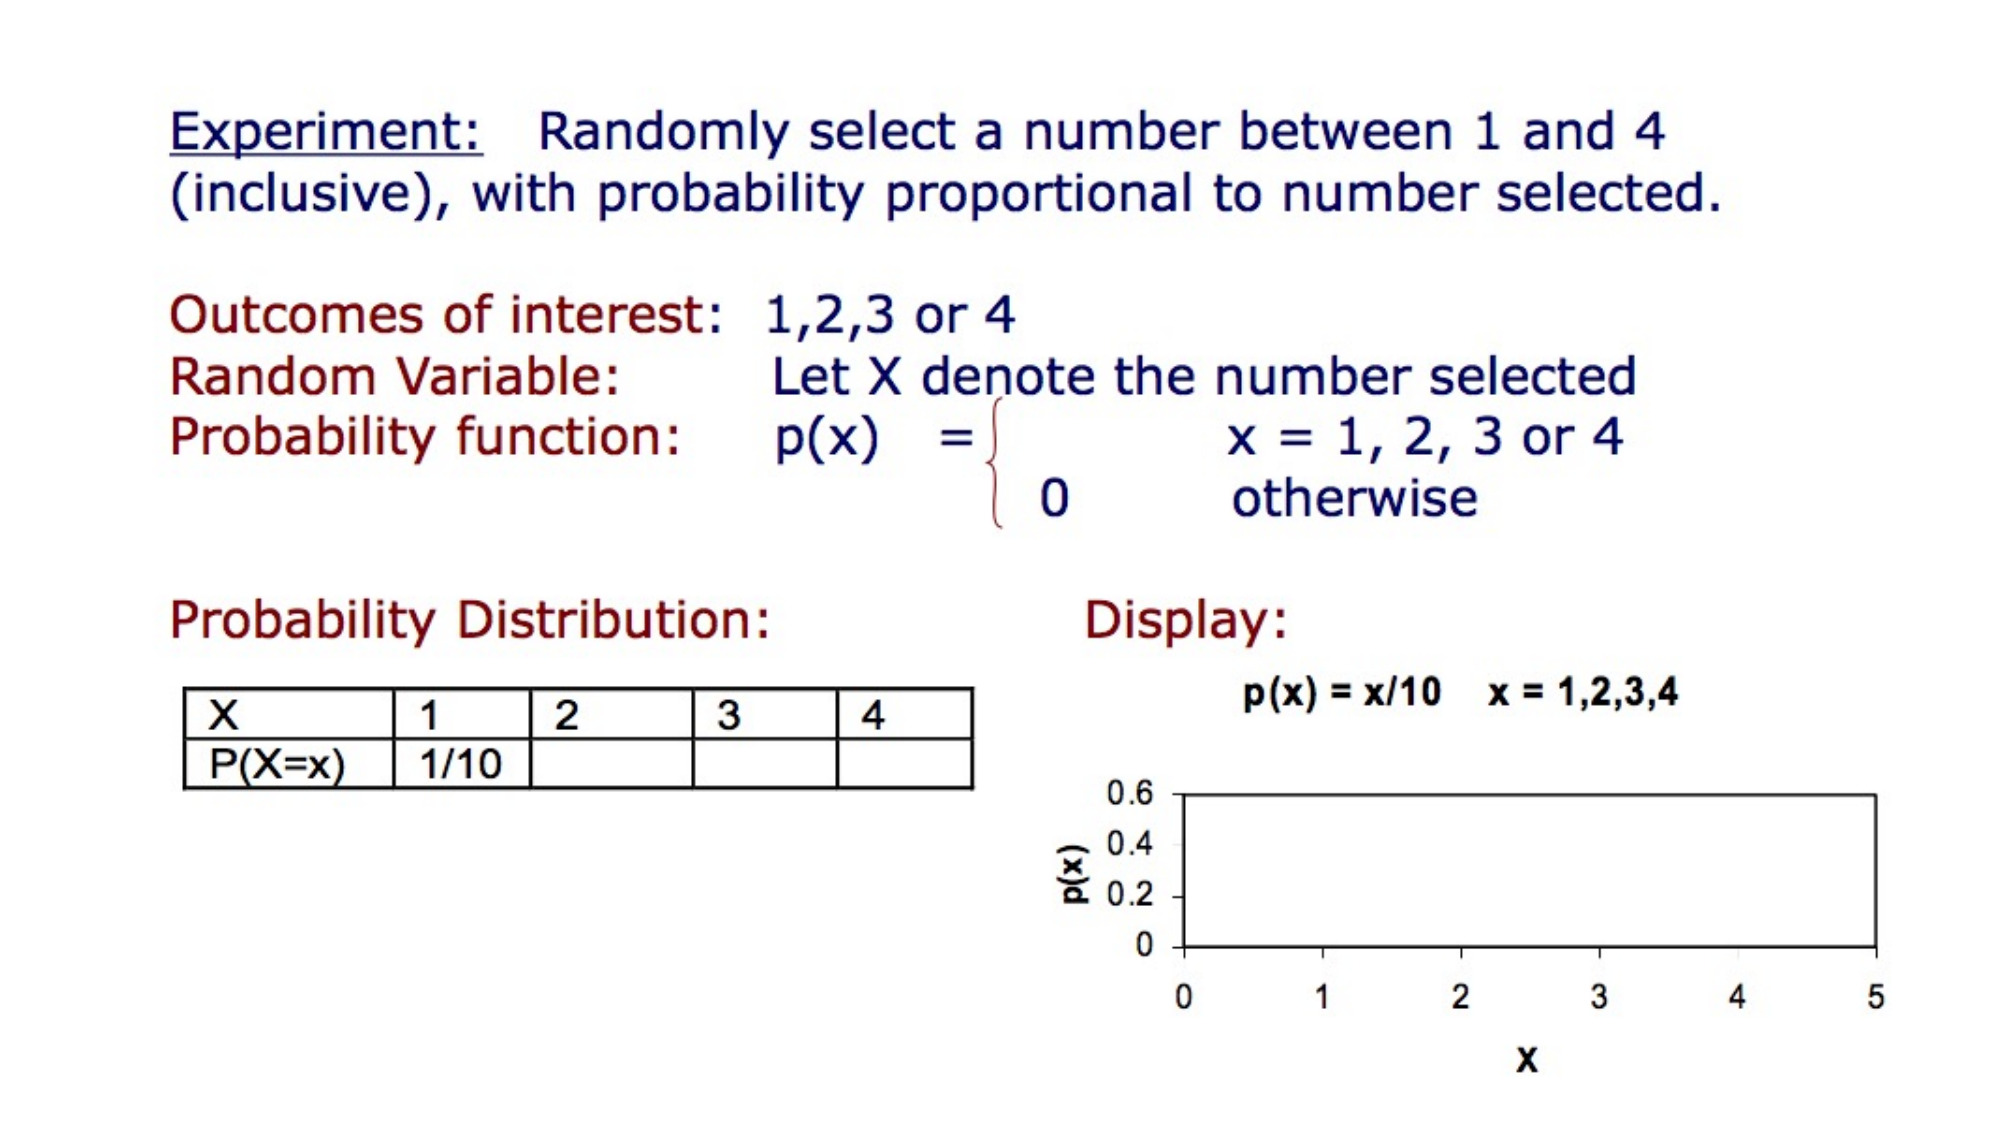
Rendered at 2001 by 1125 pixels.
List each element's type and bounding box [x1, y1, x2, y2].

picture [125, 58, 1981, 1125]
